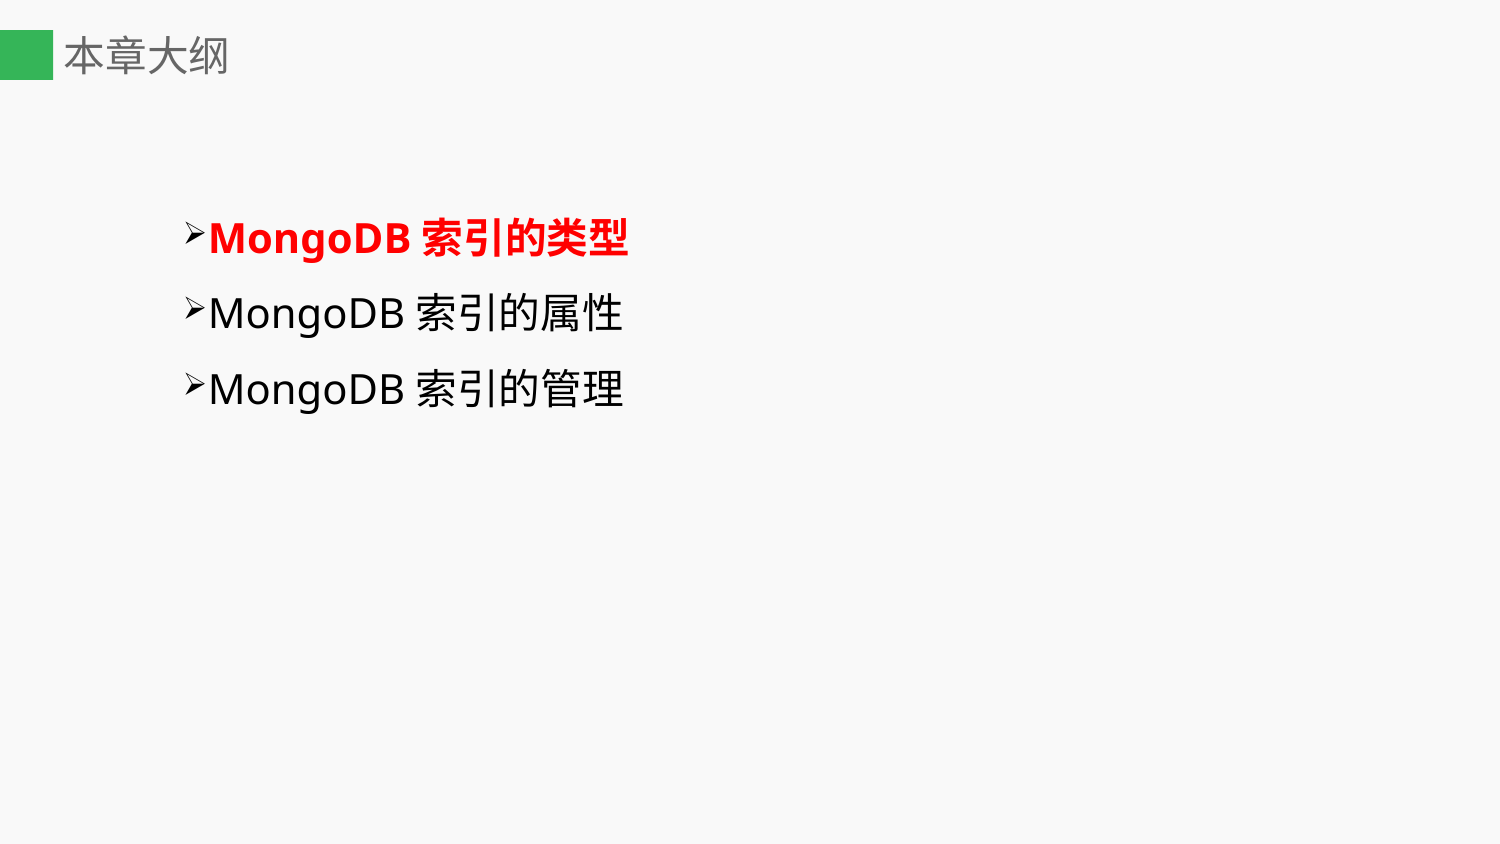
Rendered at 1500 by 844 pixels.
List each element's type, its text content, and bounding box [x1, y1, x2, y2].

subtitle MongoDB索引的类型 MongoDB索引的属性 MongoDB索引的管理 [182, 186, 1308, 754]
picture [0, 30, 54, 80]
title 本章大纲 [63, 25, 1480, 85]
